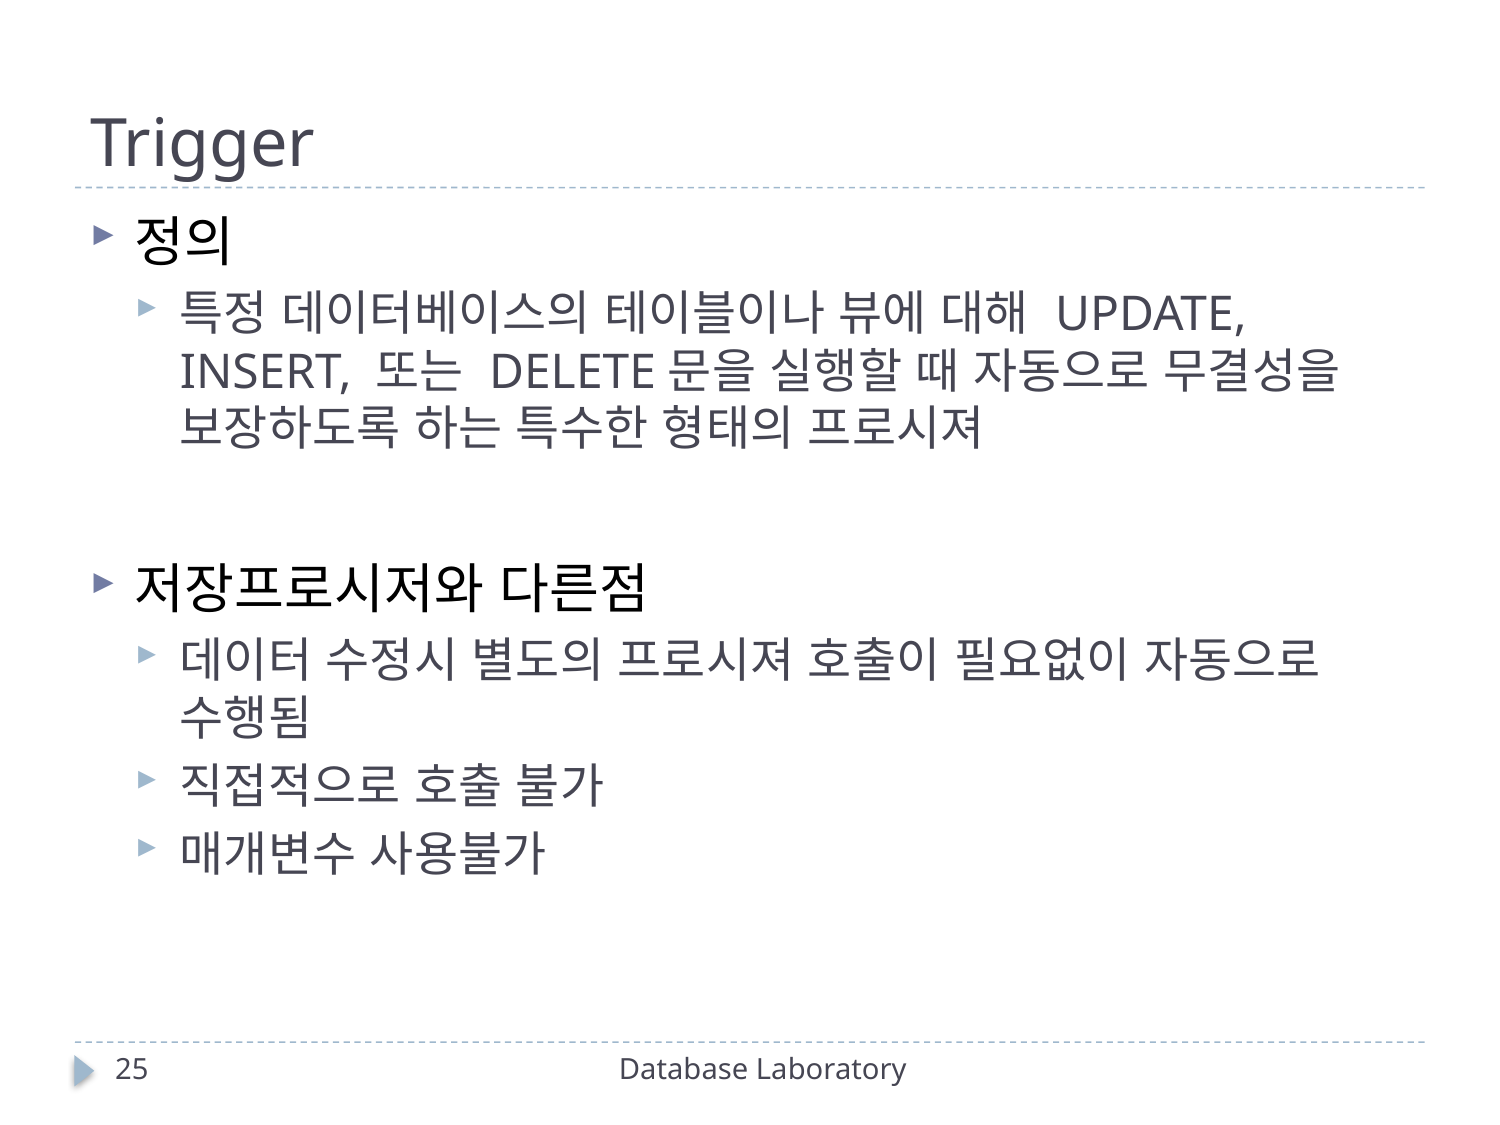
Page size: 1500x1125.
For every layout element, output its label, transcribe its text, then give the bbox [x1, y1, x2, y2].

footer Database Laboratory [475, 1042, 1051, 1103]
list 정의 특정 데이터베이스의 테이블이나 뷰에 대해 UPDATE, INSERT, 또는 DELETE문을 실행할 때 자동으로 무결성을 보장하도록 하는 특수한 형태의 프로시져 저장프로시저와 다른점 데이터 수정시 별도의 프로시져 호출이 필요없이 자동으로 수행됨 직접적으로 호출 불가 매개변수 사용불가 [74, 199, 1426, 1011]
title Trigger [74, 24, 1426, 188]
slide_number 25 [100, 1042, 426, 1103]
